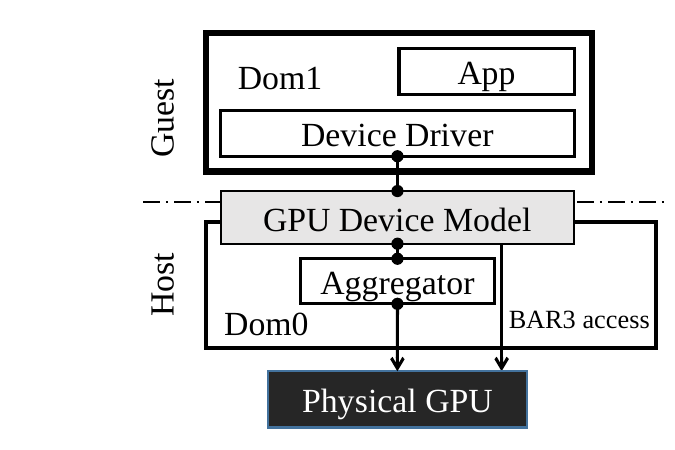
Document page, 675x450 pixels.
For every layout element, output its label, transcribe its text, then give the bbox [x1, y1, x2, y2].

text_box [399, 245, 500, 294]
text_box Dom0 [209, 294, 324, 350]
text_box [503, 342, 657, 349]
text_box [205, 221, 396, 349]
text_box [205, 33, 593, 172]
text_box BAR3 access [502, 294, 666, 342]
text_box Physical GPU [267, 370, 528, 429]
text_box Host [132, 237, 188, 332]
text_box [399, 305, 500, 349]
text_box GPU Device Model [220, 190, 575, 201]
text_box Aggregator [299, 258, 495, 305]
text_box [503, 221, 657, 294]
text_box BAR3 access [494, 294, 501, 342]
text_box Guest [132, 63, 188, 173]
text_box GPU Device Model [220, 202, 501, 245]
text_box GPU Device Model [502, 202, 575, 245]
